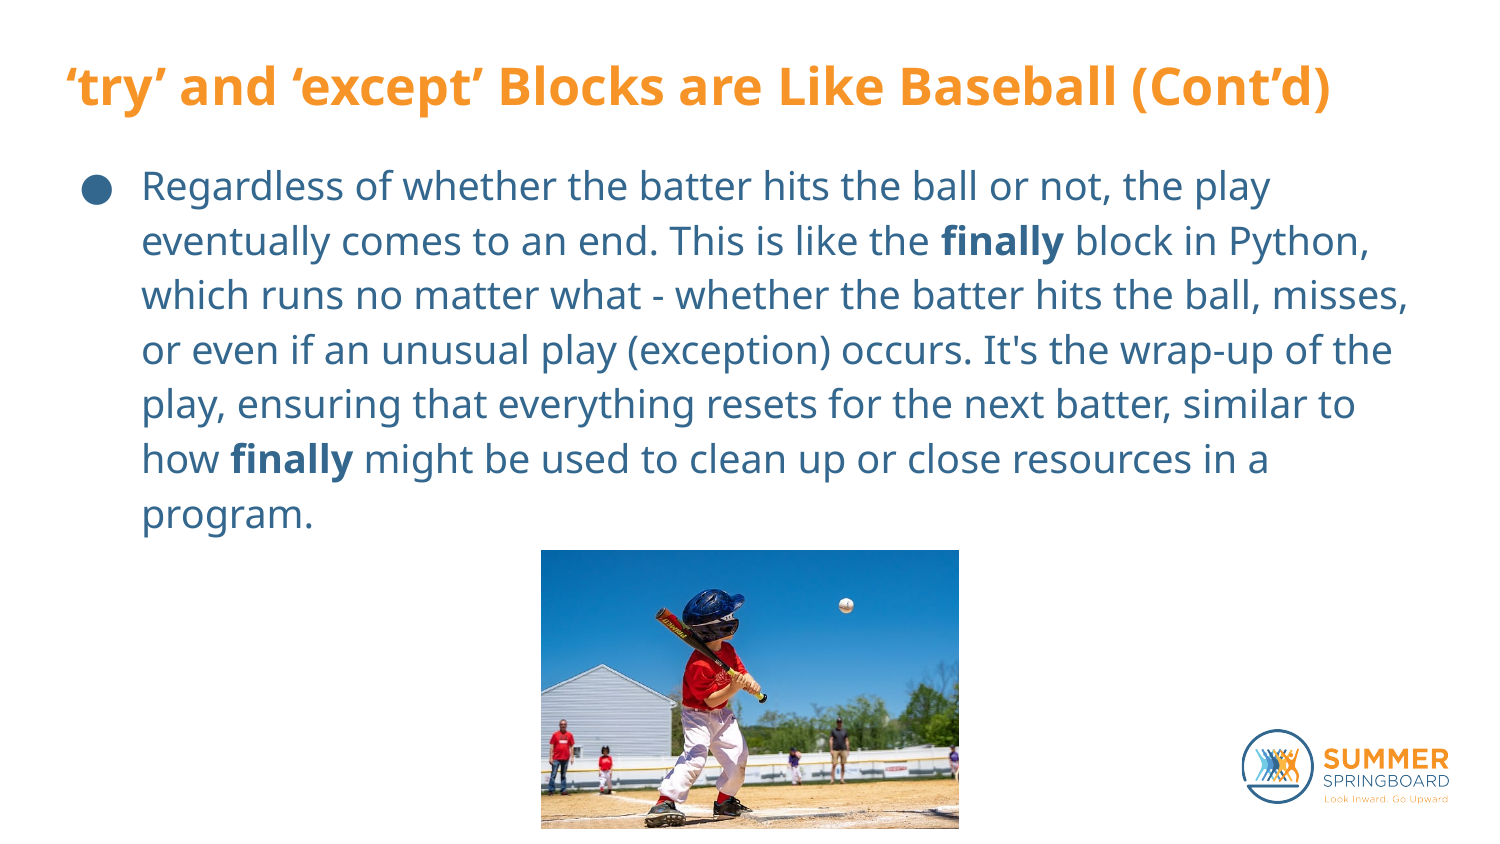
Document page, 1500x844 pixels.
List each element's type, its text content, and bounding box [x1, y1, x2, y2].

list Regardless of whether the batter hits the ball or not, the play eventually comes to an end. This is like the finally block in Python, which runs no matter what - whether the batter hits the ball, misses, or even if an unusual play (exception) occurs. It's the wrap-up of the play, ensuring that everything resets for the next batter, similar to how finally might be used to clean up or close resources in a program. [51, 139, 1449, 714]
title ‘try’ and ‘except’ Blocks are Like Baseball (Cont’d) [51, 26, 1449, 139]
picture [540, 549, 960, 830]
picture [1241, 729, 1449, 804]
